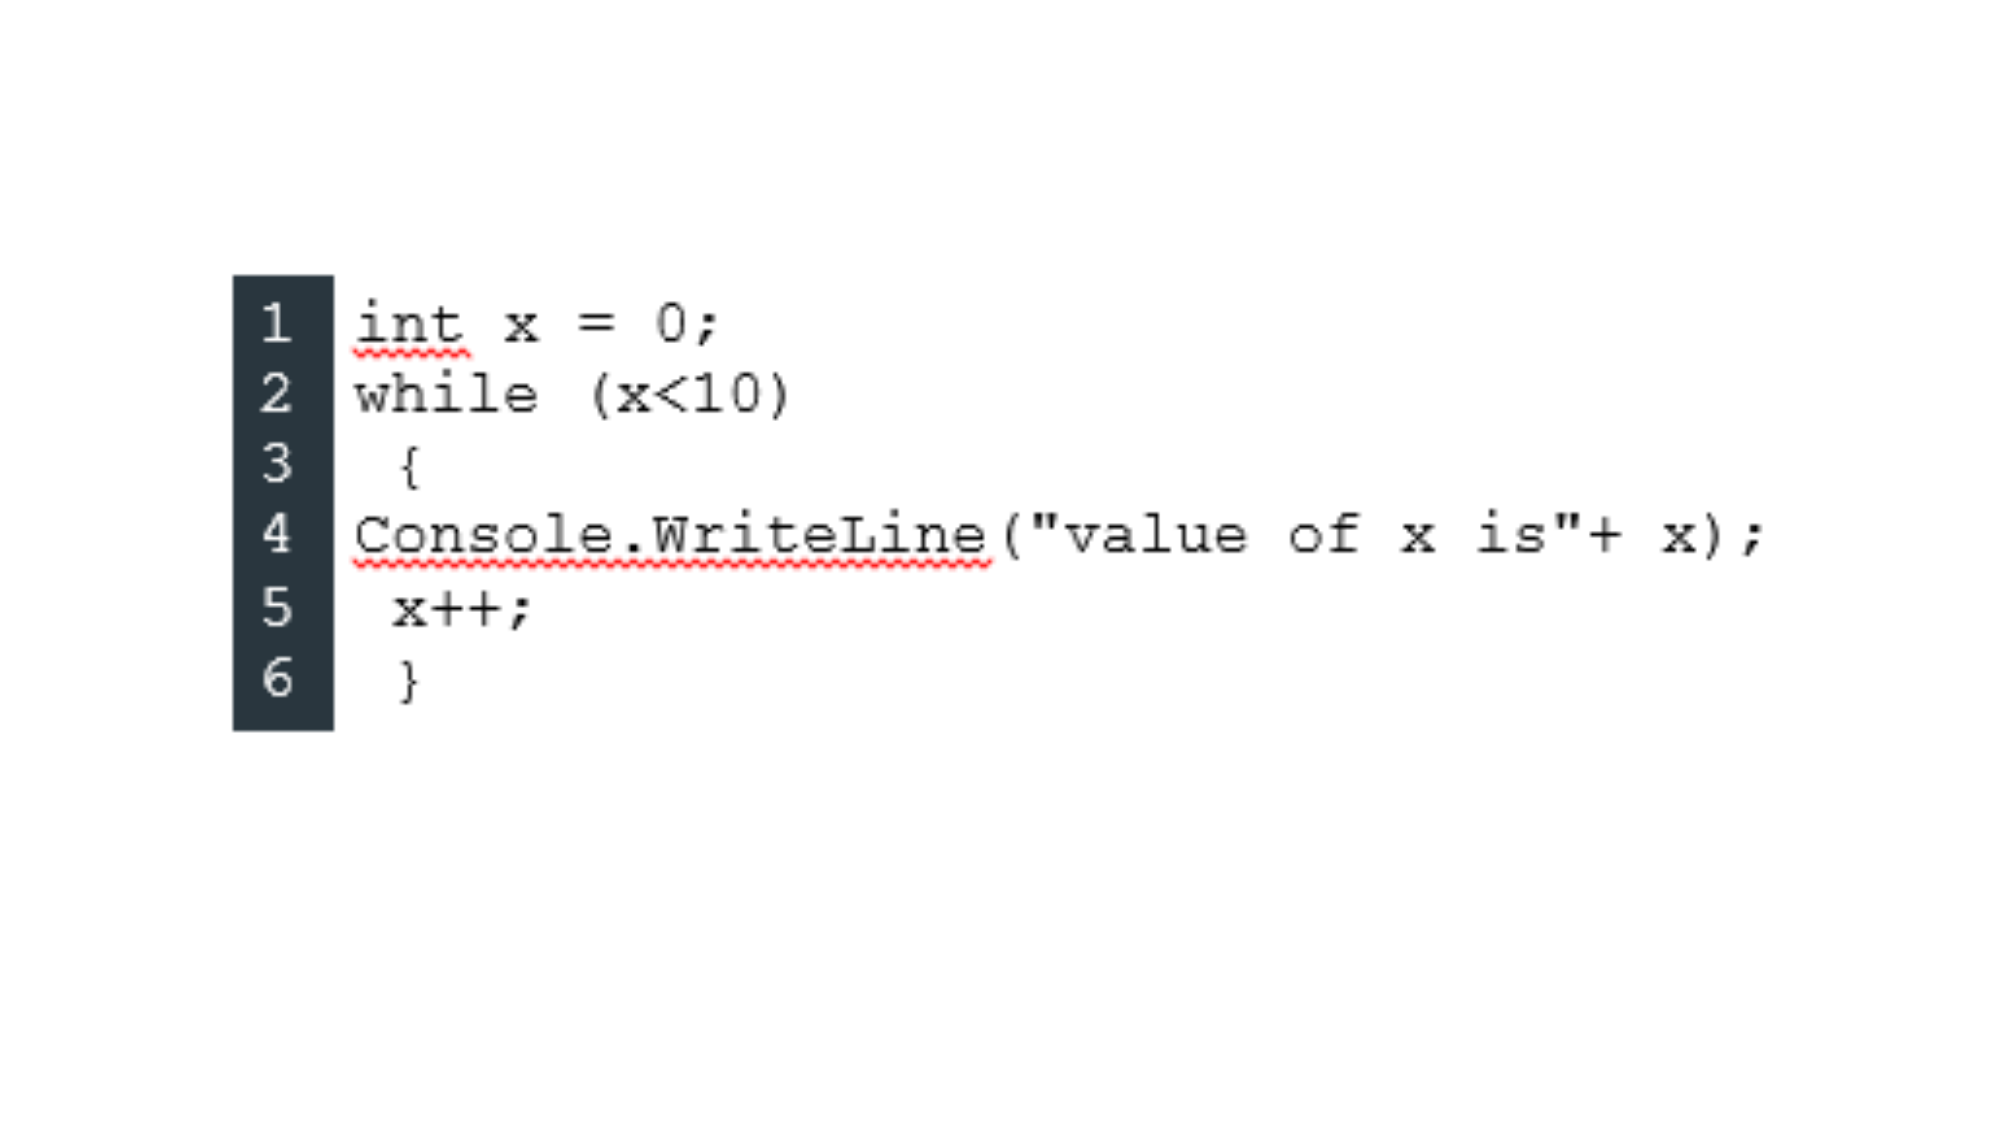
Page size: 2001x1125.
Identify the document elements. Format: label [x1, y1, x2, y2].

picture [176, 230, 1798, 756]
